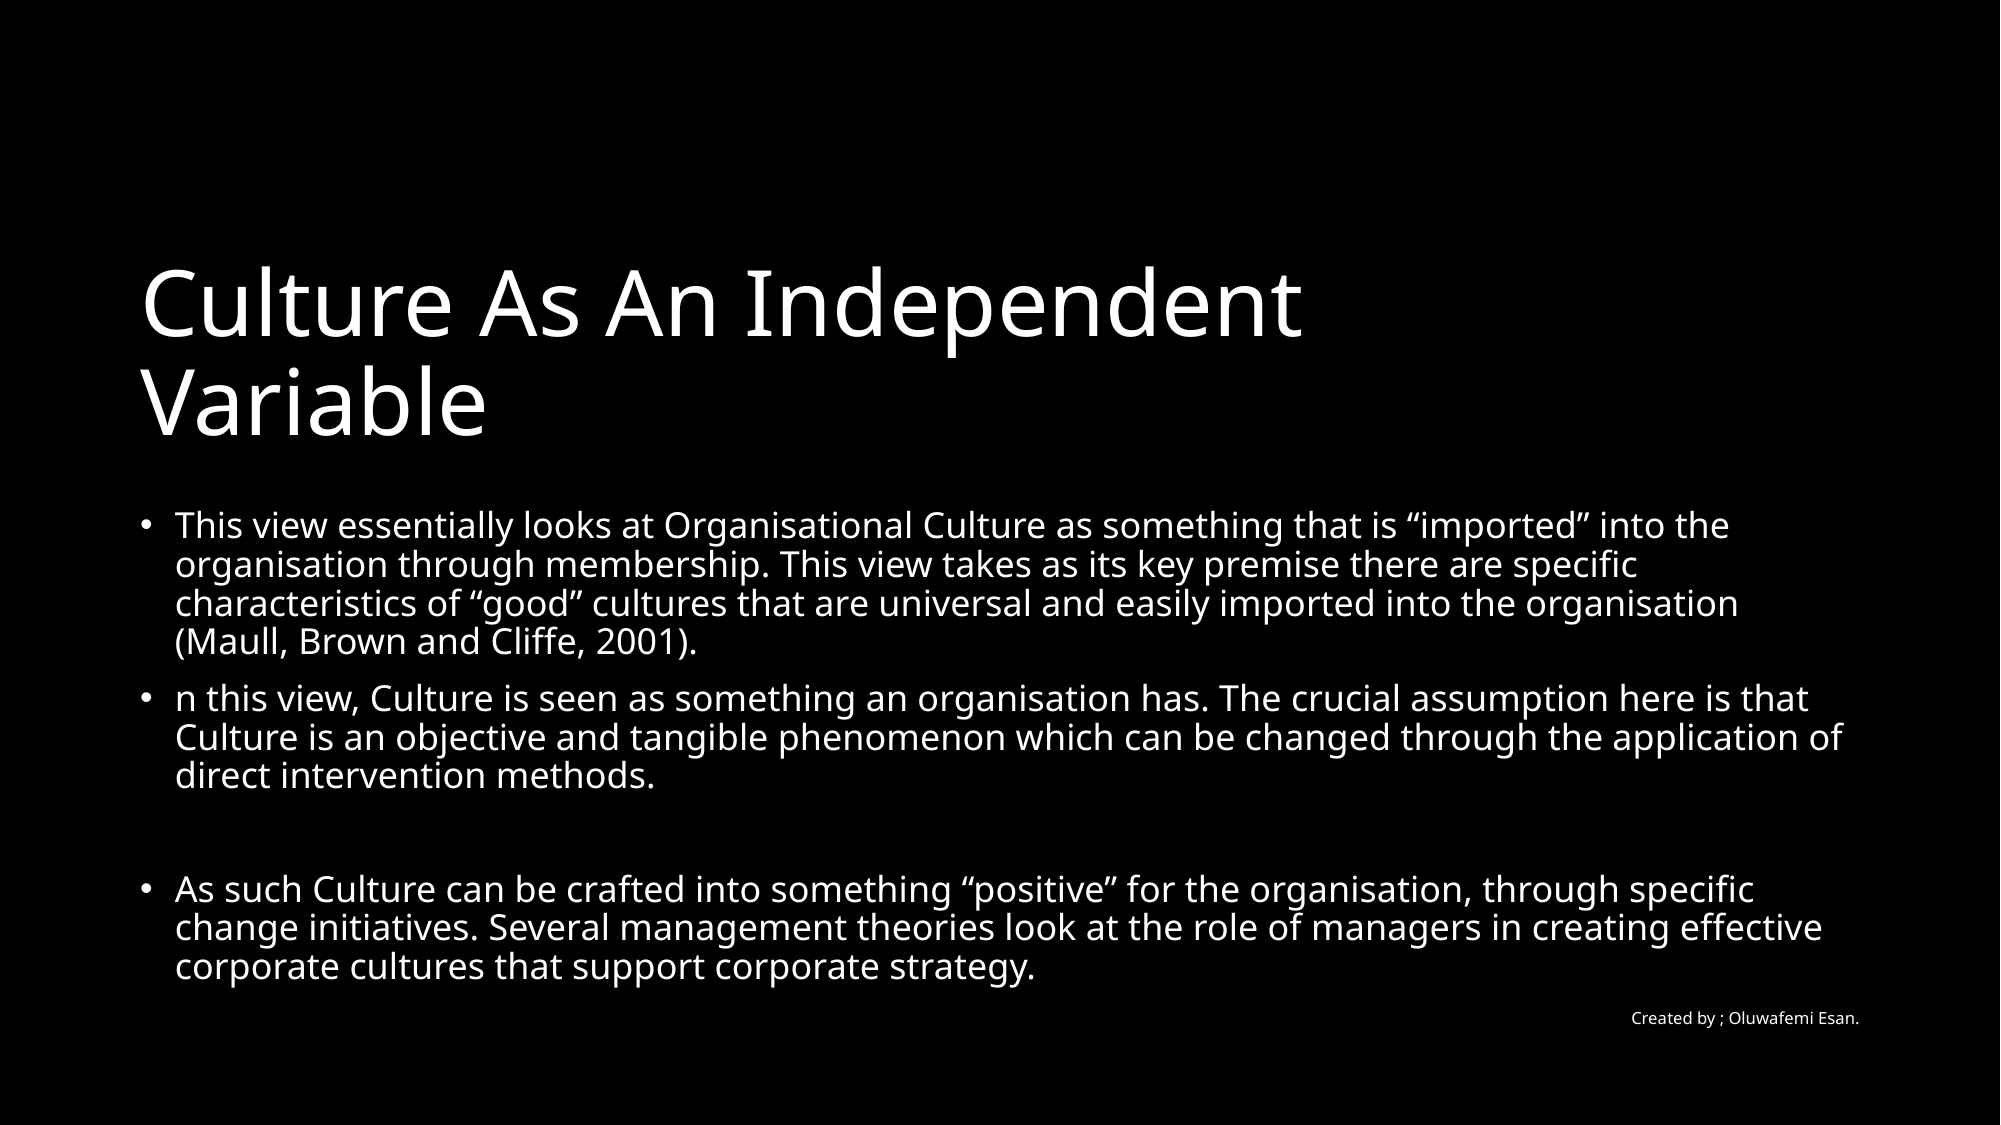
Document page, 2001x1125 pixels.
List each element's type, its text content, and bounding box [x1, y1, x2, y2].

title Culture As An Independent Variable [125, 249, 1625, 458]
list This view essentially looks at Organisational Culture as something that is “imported” into the organisation through membership. This view takes as its key premise there are specific characteristics of “good” cultures that are universal and easily imported into the organisation (Maull, Brown and Cliffe, 2001). n this view, Culture is seen as something an organisation has. The crucial assumption here is that Culture is an objective and tangible phenomenon which can be changed through the application of direct intervention methods. As such Culture can be crafted into something “positive” for the organisation, through specific change initiatives. Several management theories look at the role of managers in creating effective corporate cultures that support corporate strategy. [125, 500, 1875, 1000]
footer Created by ; Oluwafemi Esan. [1125, 999, 1875, 1060]
